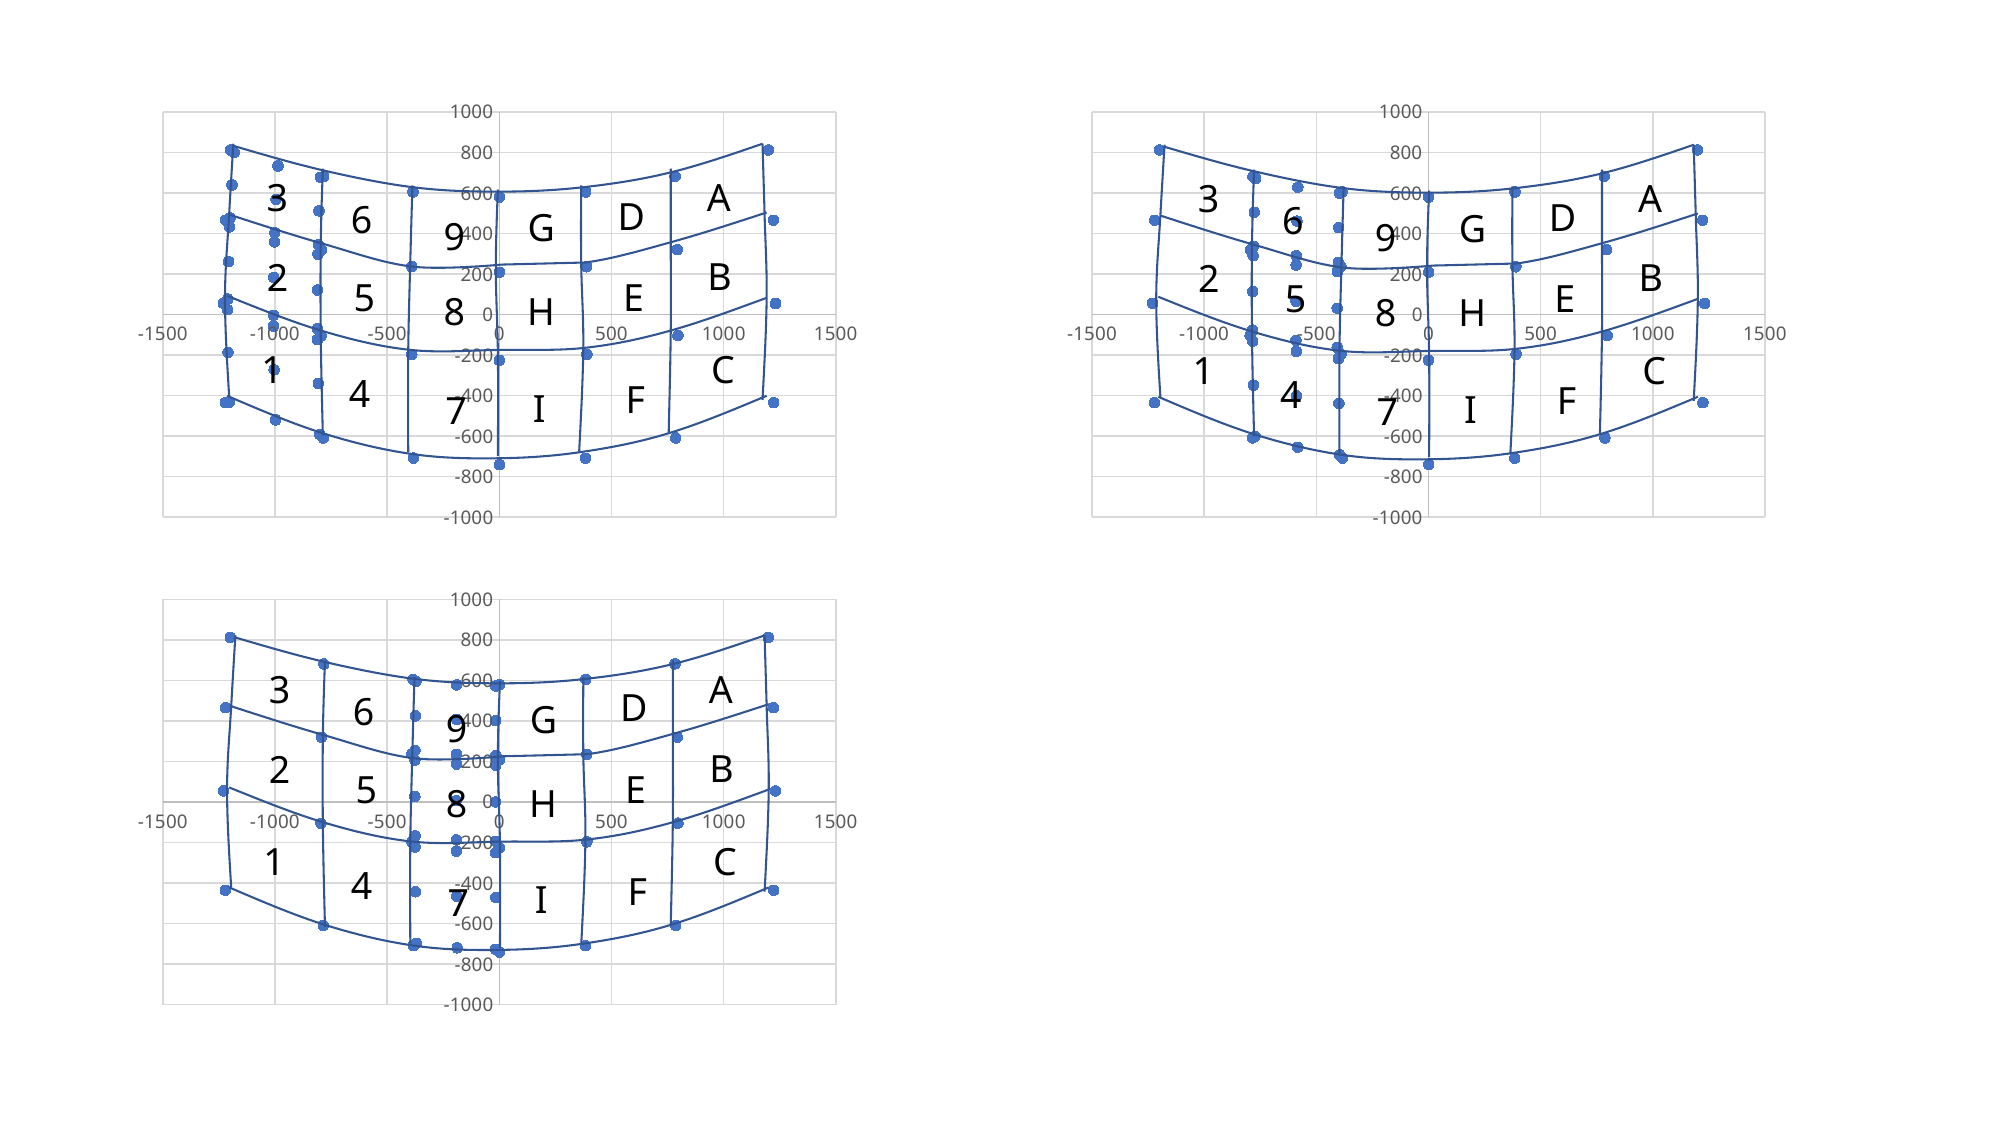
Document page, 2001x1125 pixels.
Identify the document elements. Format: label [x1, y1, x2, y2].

text_box [122, 576, 873, 1028]
text_box [1051, 89, 1802, 540]
text_box [122, 89, 873, 540]
